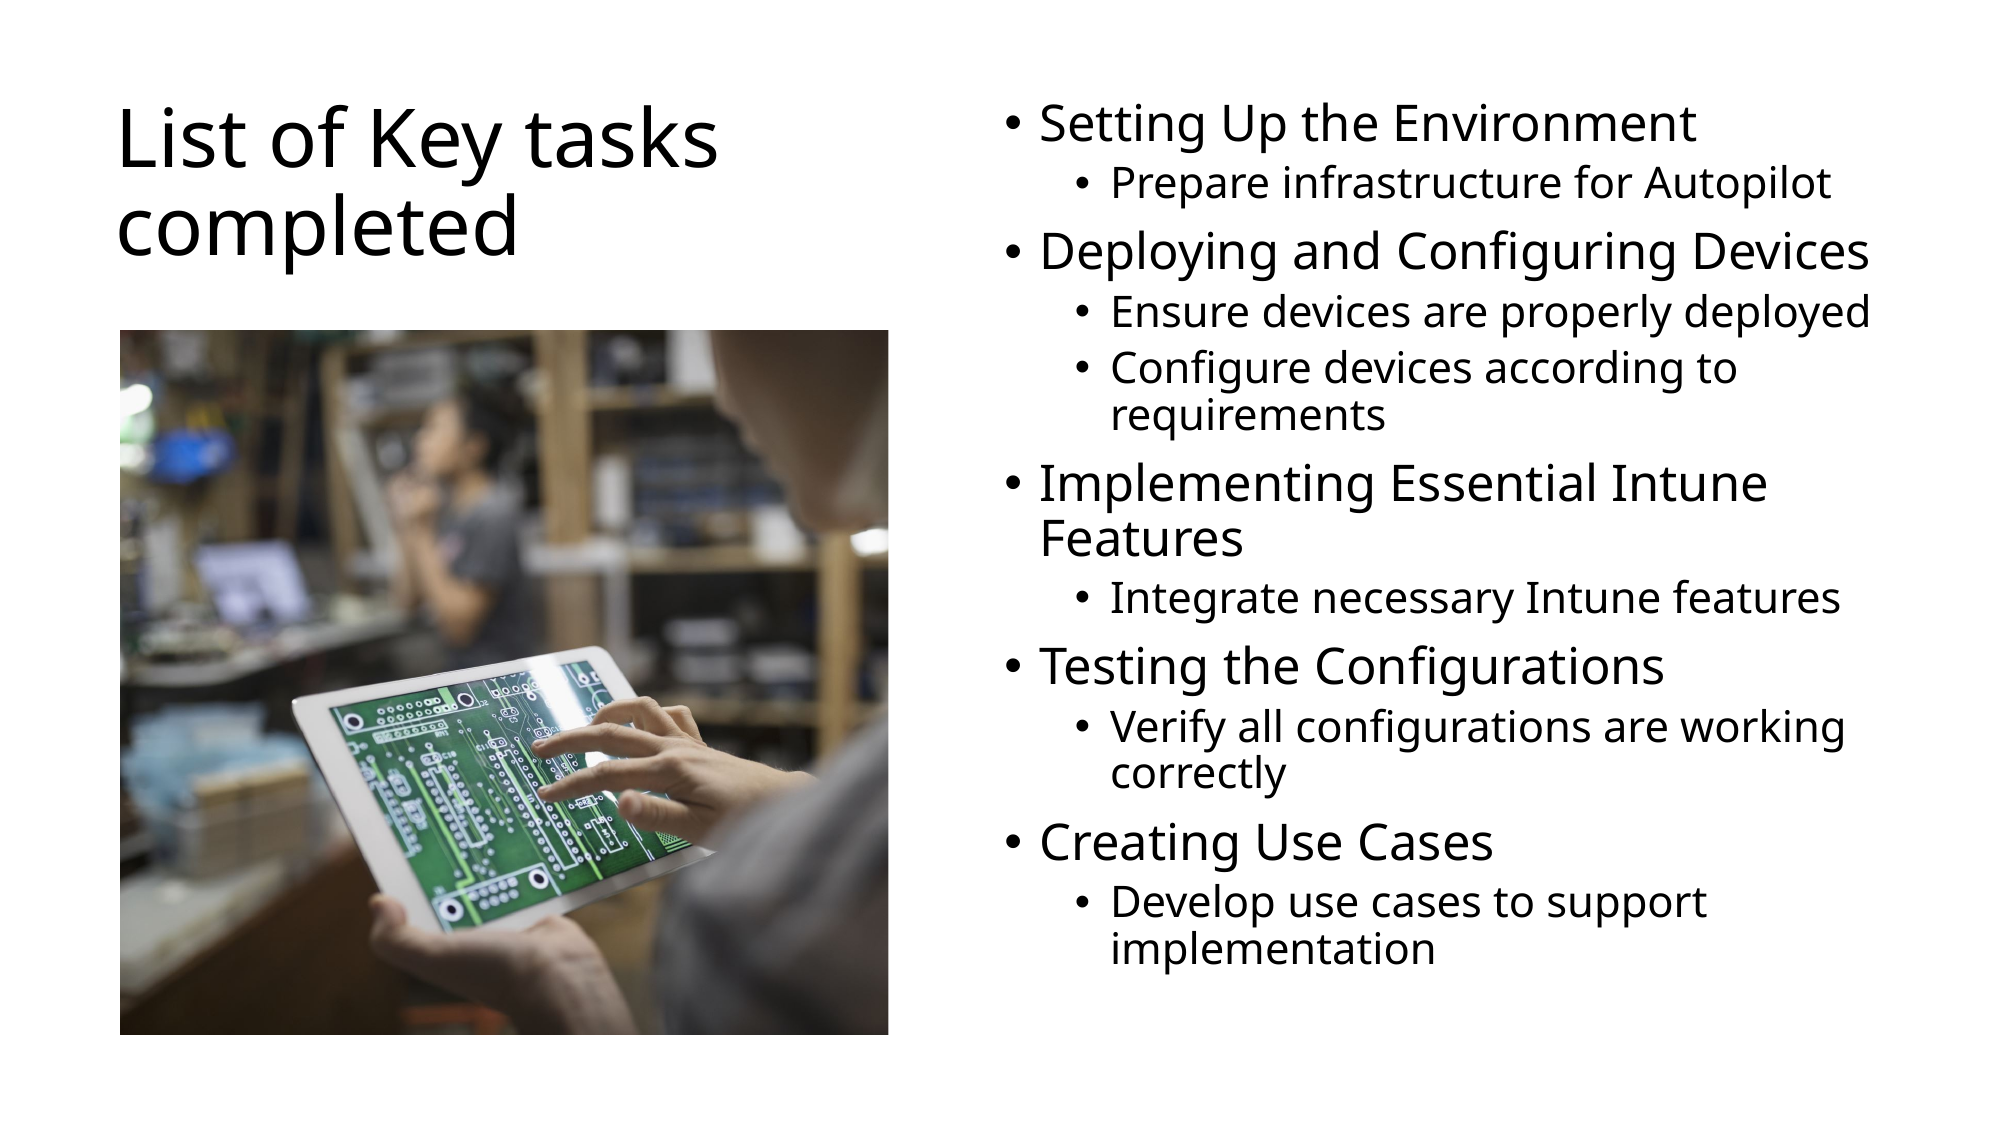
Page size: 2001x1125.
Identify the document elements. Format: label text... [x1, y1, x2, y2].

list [119, 329, 889, 1036]
list Setting Up the Environment Prepare infrastructure for Autopilot Deploying and Configuring Devices Ensure devices are properly deployed Configure devices according to requirements Implementing Essential Intune Features Integrate necessary Intune features Testing the Configurations Verify all configurations are working correctly Creating Use Cases Develop use cases to support implementation [989, 90, 1900, 1035]
title List of Key tasks completed [100, 90, 885, 303]
